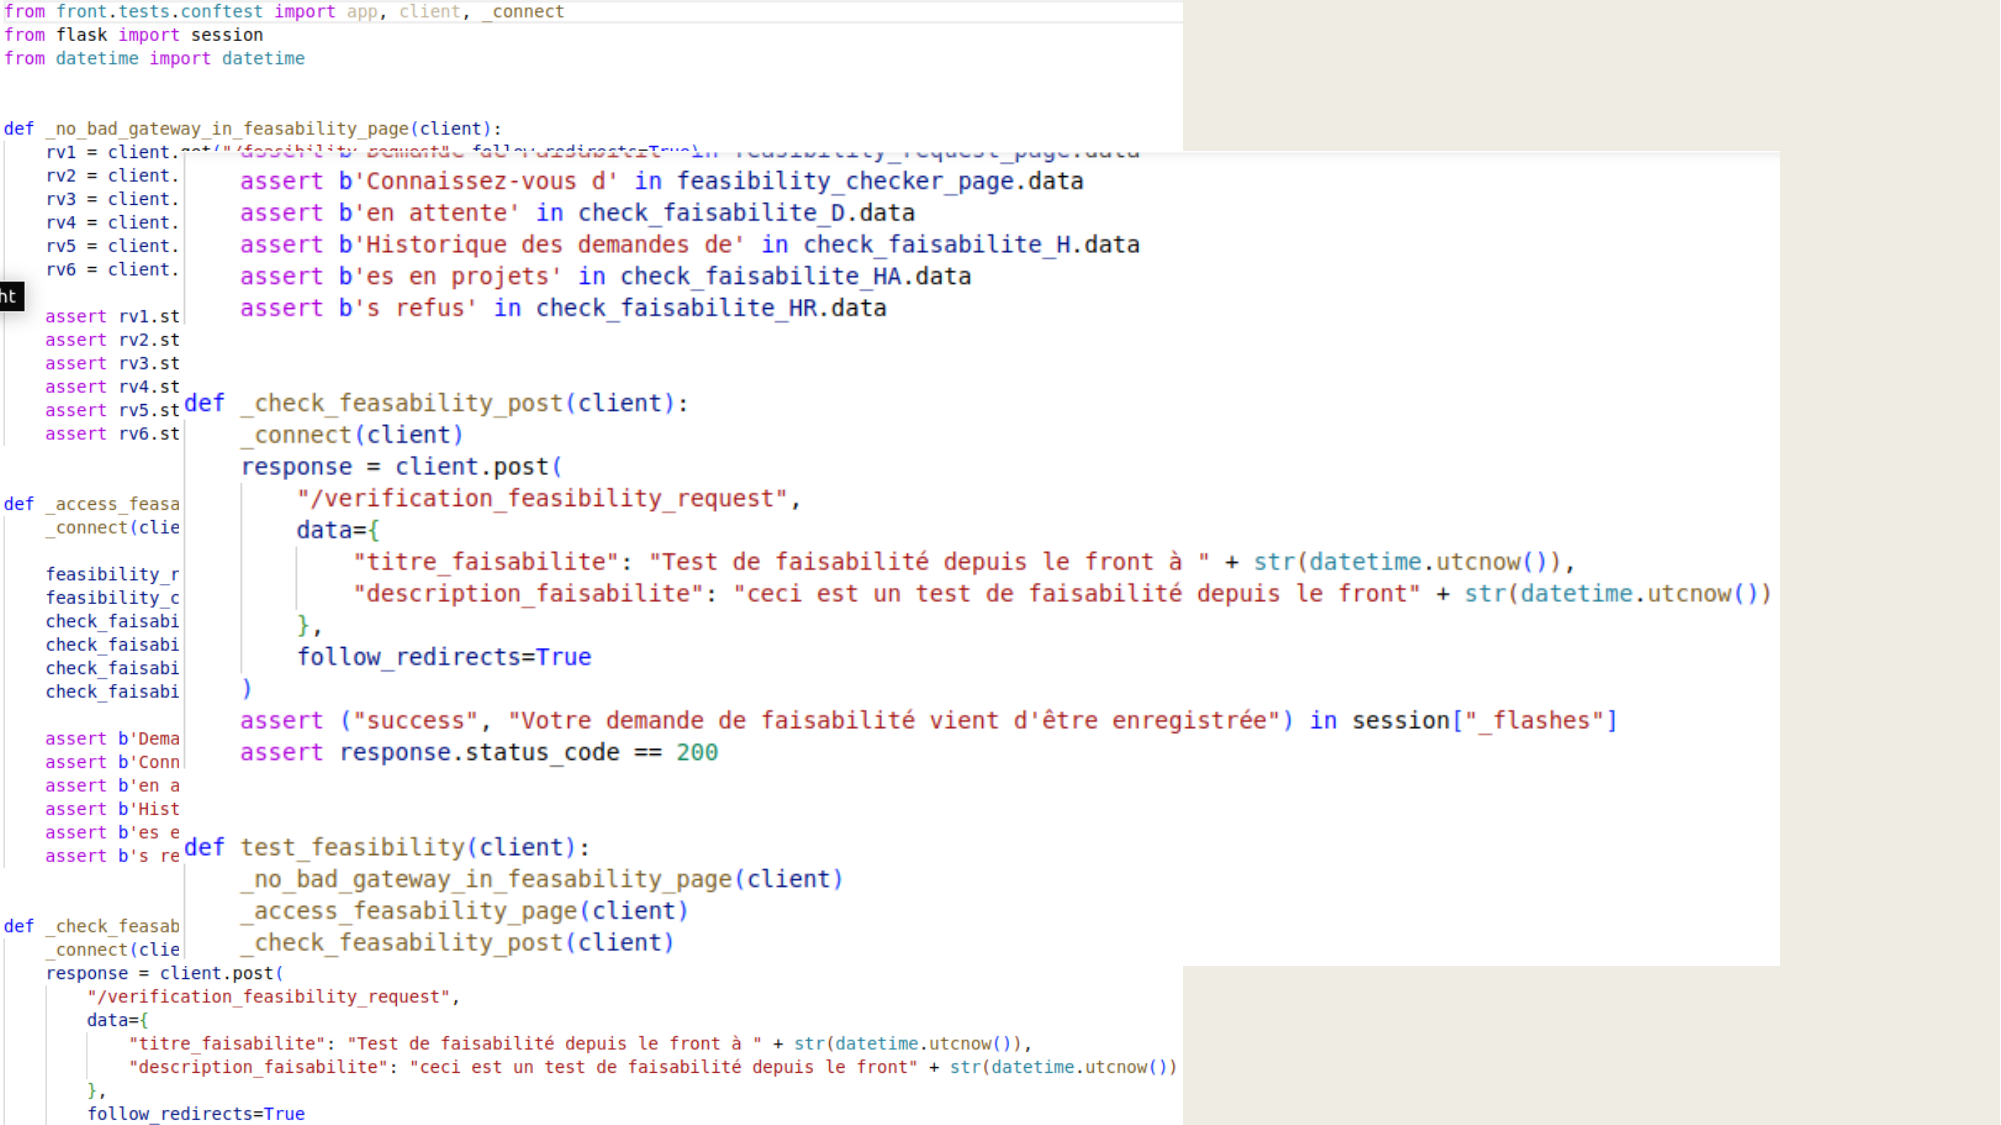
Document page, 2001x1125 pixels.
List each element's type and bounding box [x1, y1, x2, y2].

picture [0, 0, 1780, 1125]
